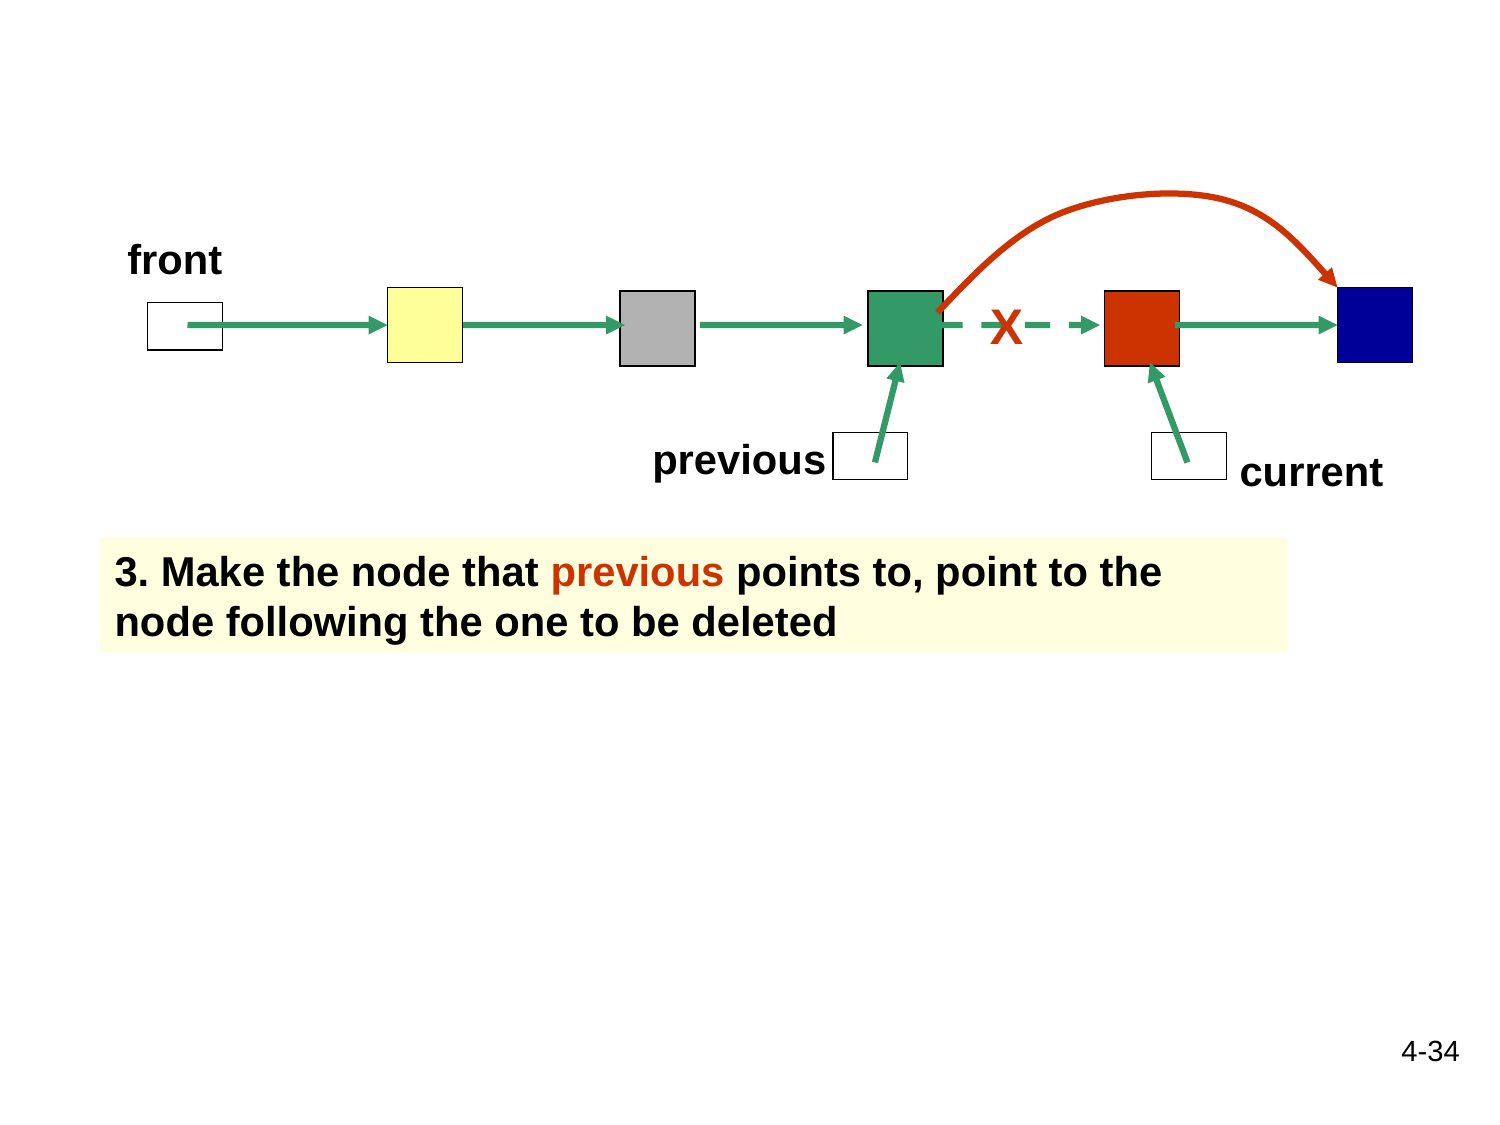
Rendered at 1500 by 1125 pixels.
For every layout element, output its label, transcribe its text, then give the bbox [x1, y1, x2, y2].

text_box [1082, 318, 1100, 332]
text_box [387, 287, 463, 363]
text_box [1337, 287, 1413, 363]
text_box [850, 432, 908, 480]
text_box [463, 318, 625, 332]
text_box front [112, 224, 263, 290]
text_box [699, 318, 863, 332]
text_box [620, 290, 695, 366]
text_box 3. Make the node that previous points to, point to the node following the one to be deleted [99, 537, 1288, 653]
text_box [187, 318, 387, 332]
text_box current [1224, 437, 1438, 503]
text_box [147, 302, 223, 350]
text_box [874, 362, 904, 463]
text_box [937, 193, 1338, 313]
text_box [1174, 318, 1338, 332]
text_box [1148, 362, 1188, 463]
text_box X [974, 306, 1050, 363]
slide_number 4-34 [1162, 1025, 1475, 1100]
text_box [1104, 298, 1180, 366]
text_box [1151, 432, 1227, 480]
text_box previous [637, 425, 850, 490]
text_box [868, 290, 944, 366]
